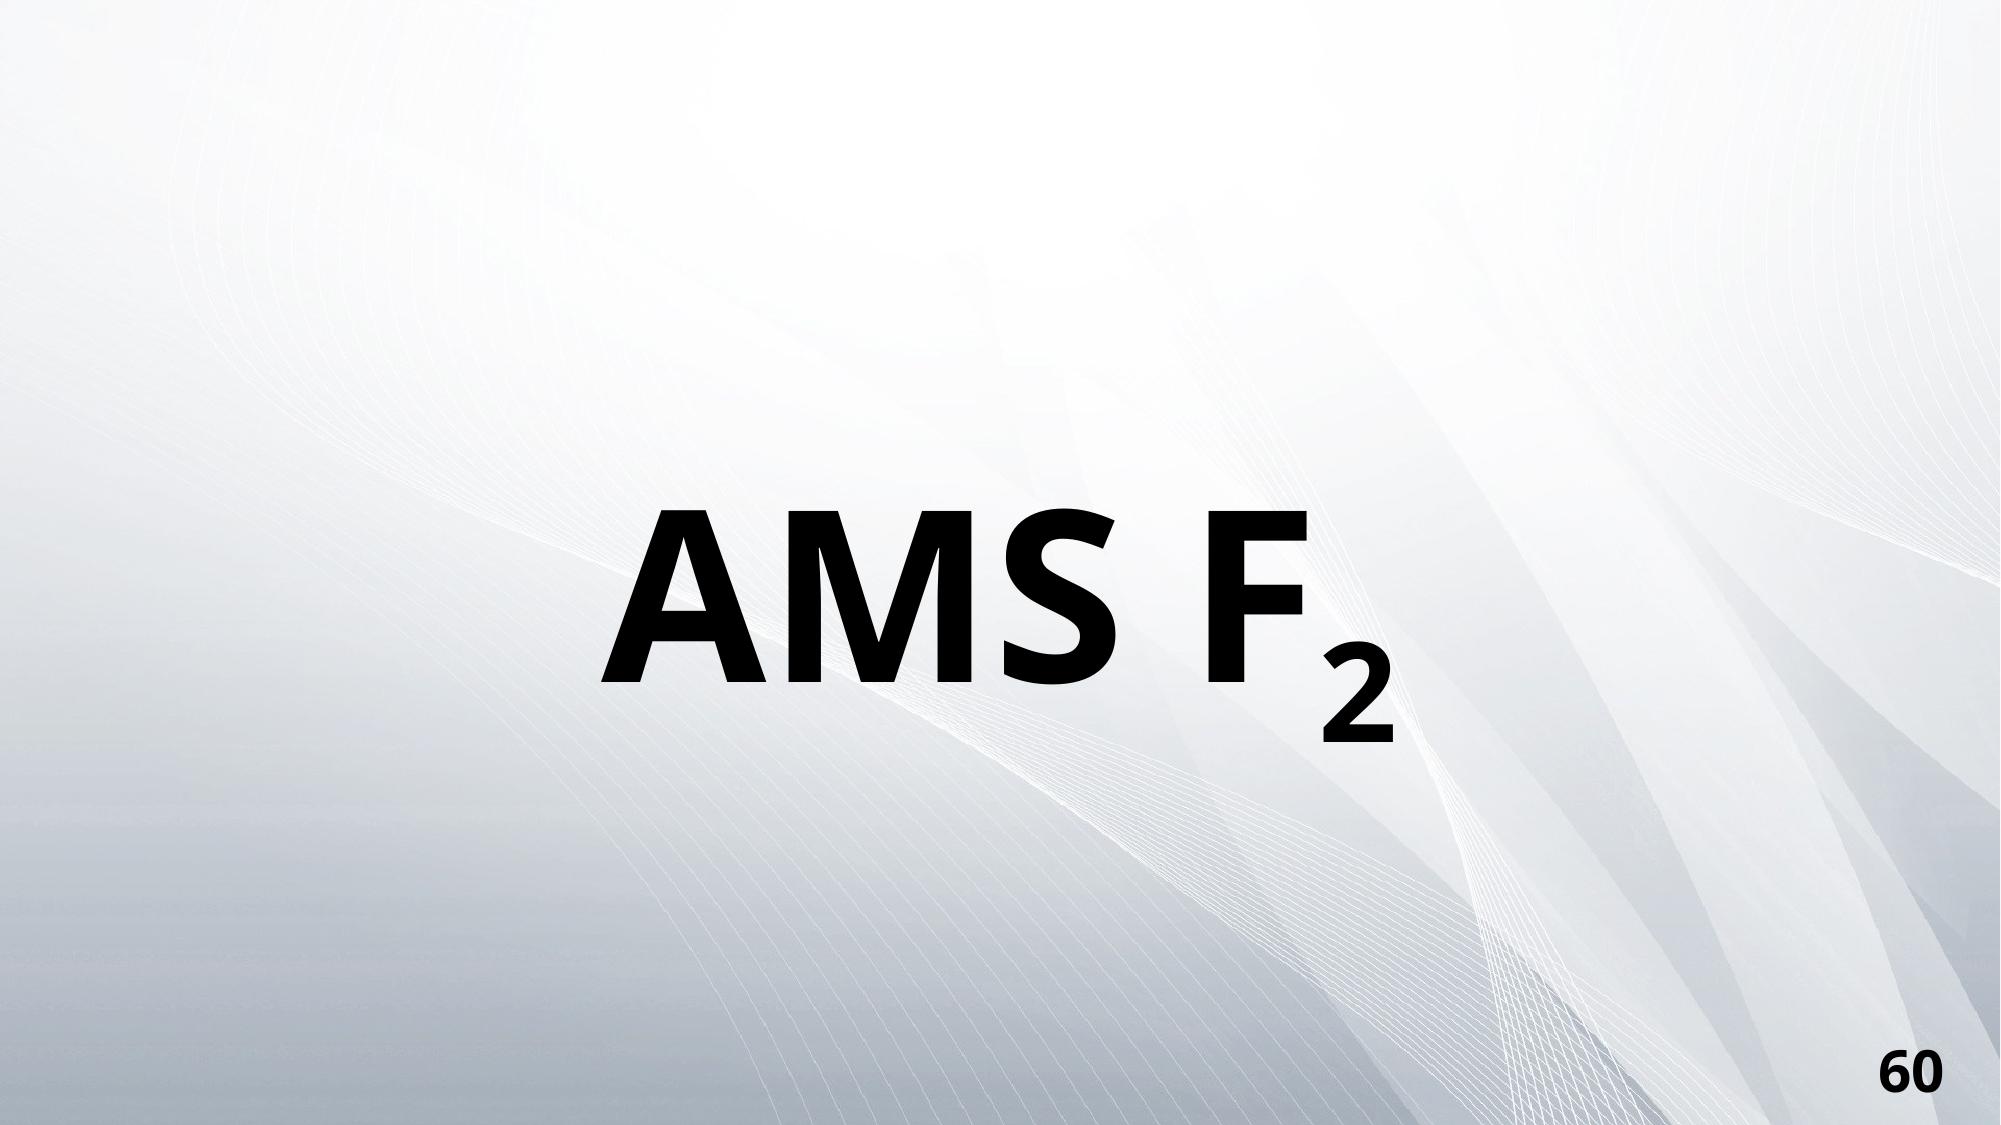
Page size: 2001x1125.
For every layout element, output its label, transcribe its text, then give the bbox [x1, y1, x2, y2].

title AMS F2 [46, 178, 1954, 1011]
picture [0, 0, 2001, 1125]
